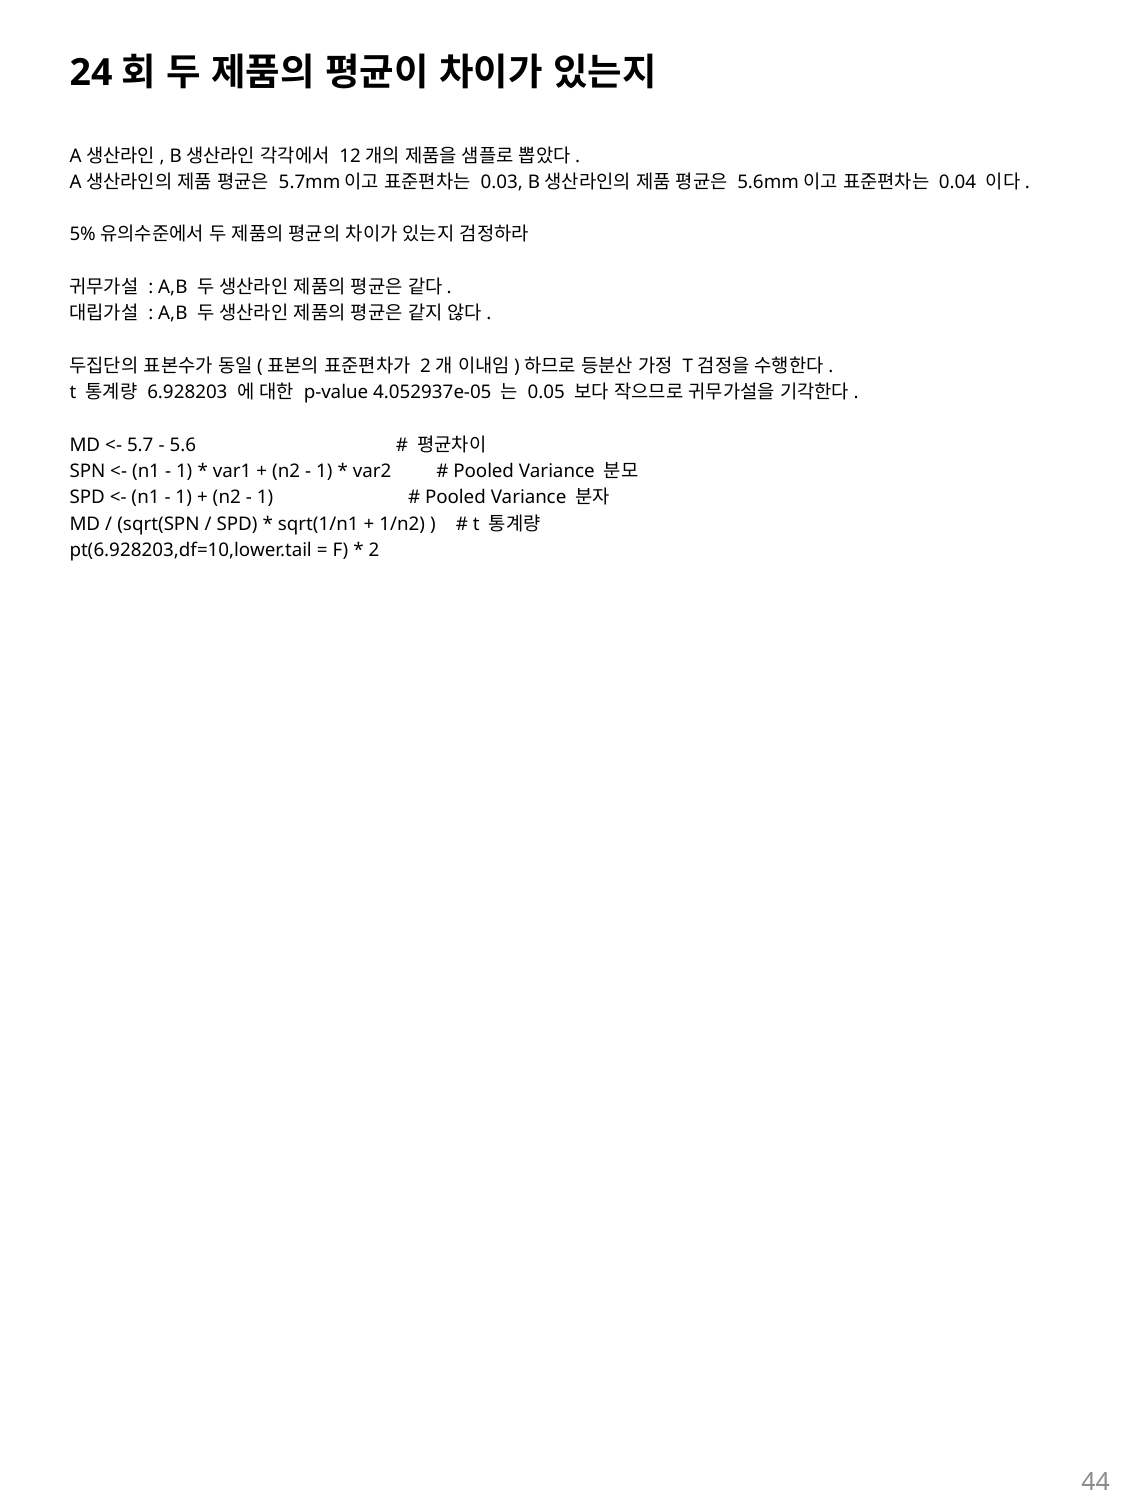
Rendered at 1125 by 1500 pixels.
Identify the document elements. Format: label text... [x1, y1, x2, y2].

title 24회 두 제품의 평균이 차이가 있는지 [54, 17, 1068, 124]
list A생산라인, B생산라인 각각에서 12개의 제품을 샘플로 뽑았다. A생산라인의 제품 평균은 5.7mm이고 표준편차는 0.03, B생산라인의 제품 평균은 5.6mm이고 표준편차는 0.04 이다. 5%유의수준에서 두 제품의 평균의 차이가 있는지 검정하라 귀무가설 : A,B 두 생산라인 제품의 평균은 같다. 대립가설 : A,B 두 생산라인 제품의 평균은 같지 않다. 두집단의 표본수가 동일(표본의 표준편차가 2개 이내임)하므로 등분산 가정 T검정을 수행한다. t 통계량 6.928203 에 대한 p-value 4.052937e-05 는 0.05 보다 작으므로 귀무가설을 기각한다. MD <- 5.7 - 5.6 # 평균차이 SPN <- (n1 - 1) * var1 + (n2 - 1) * var2 # Pooled Variance 분모 SPD <- (n1 - 1) + (n2 - 1) # Pooled Variance 분자 MD / (sqrt(SPN / SPD) * sqrt(1/n1 + 1/n2) ) # t 통계량 pt(6.928203,df=10,lower.tail = F) * 2 [54, 135, 1068, 1483]
slide_number 44 [862, 1464, 1125, 1500]
